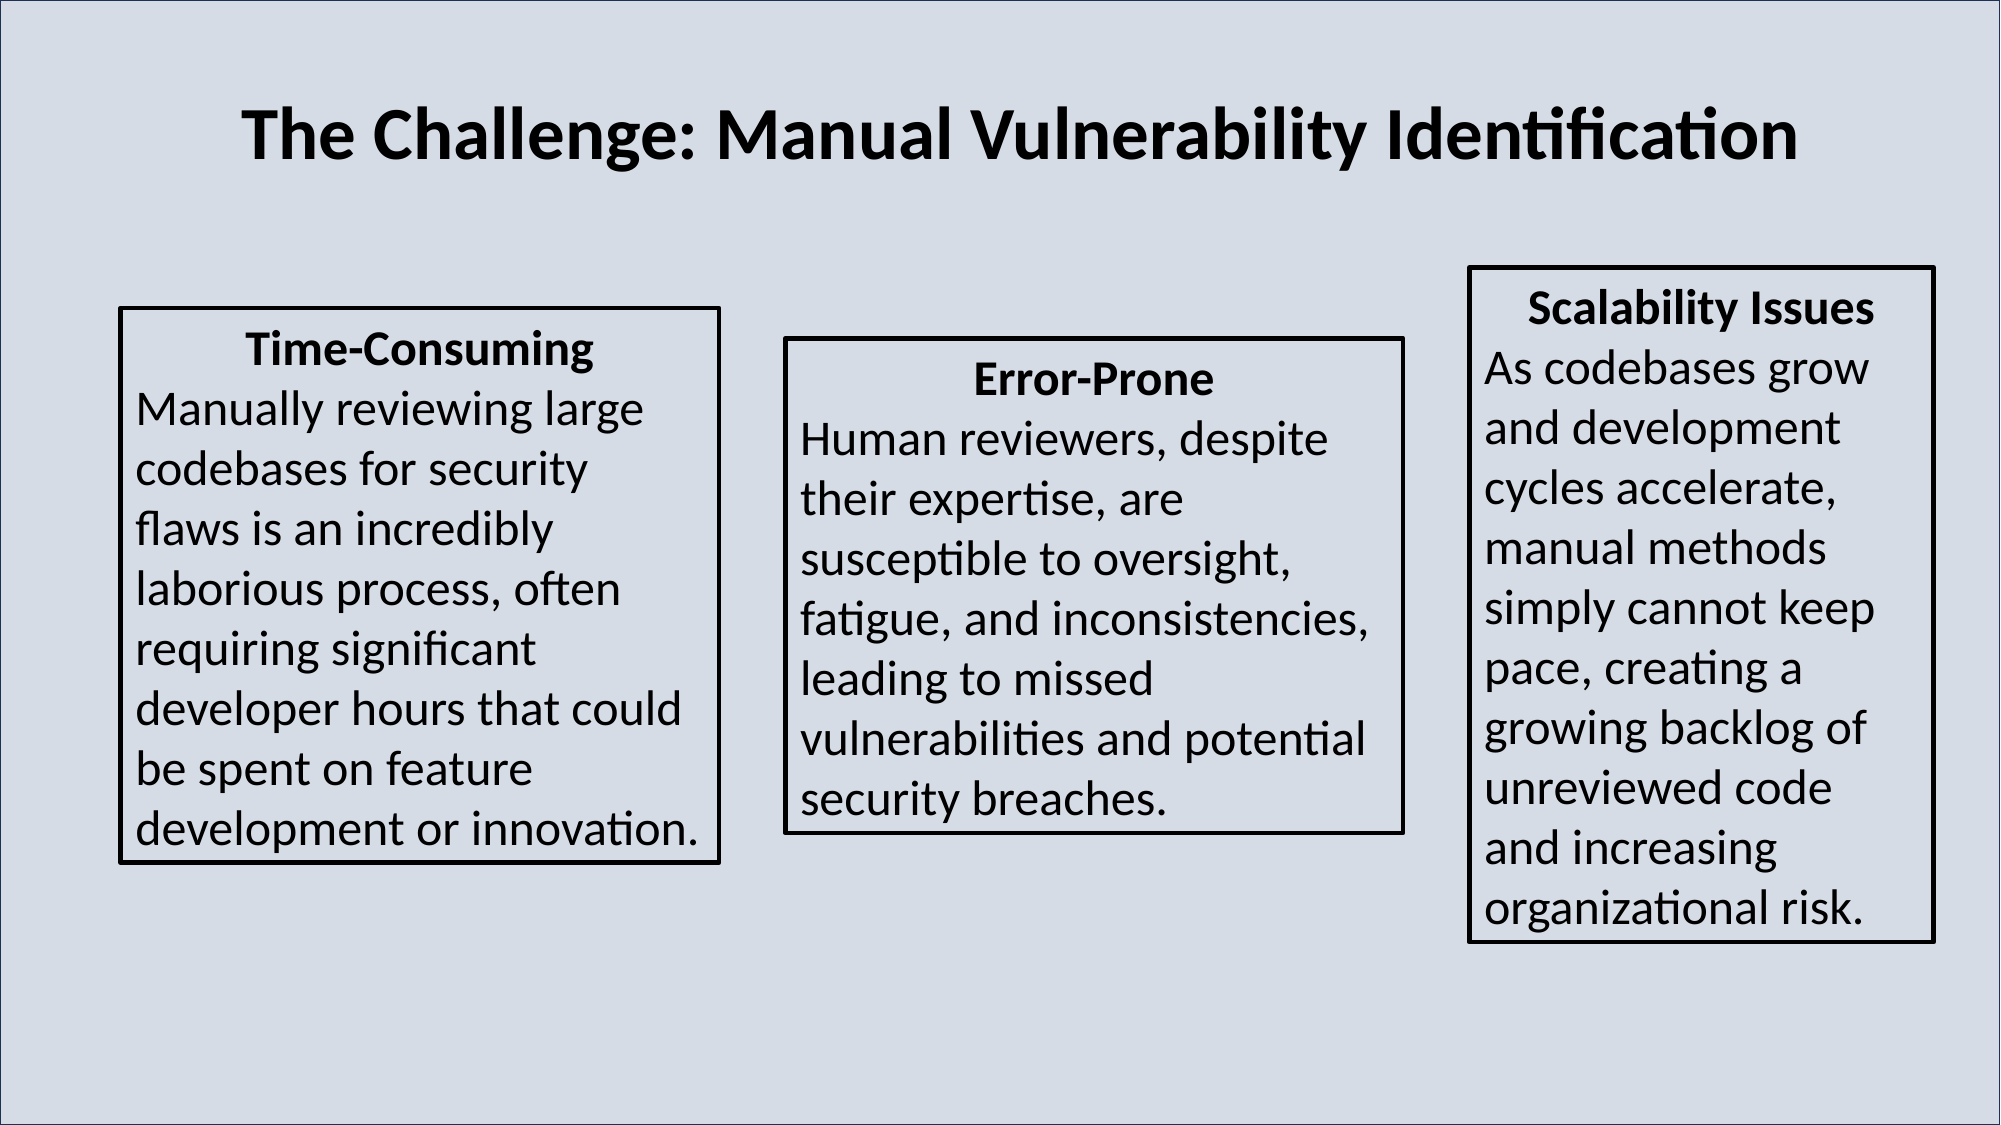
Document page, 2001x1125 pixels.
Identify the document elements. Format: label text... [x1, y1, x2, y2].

text_box Error-Prone Human reviewers, despite their expertise, are susceptible to oversight, fatigue, and inconsistencies, leading to missed vulnerabilities and potential security breaches. [785, 338, 1403, 833]
text_box Scalability Issues As codebases grow and development cycles accelerate, manual methods simply cannot keep pace, creating a growing backlog of unreviewed code and increasing organizational risk. [1469, 267, 1934, 943]
text_box The Challenge: Manual Vulnerability Identification [226, 76, 1838, 227]
text_box [0, 0, 2000, 1125]
text_box Time-Consuming Manually reviewing large codebases for security flaws is an incredibly laborious process, often requiring significant developer hours that could be spent on feature development or innovation. [120, 307, 719, 863]
